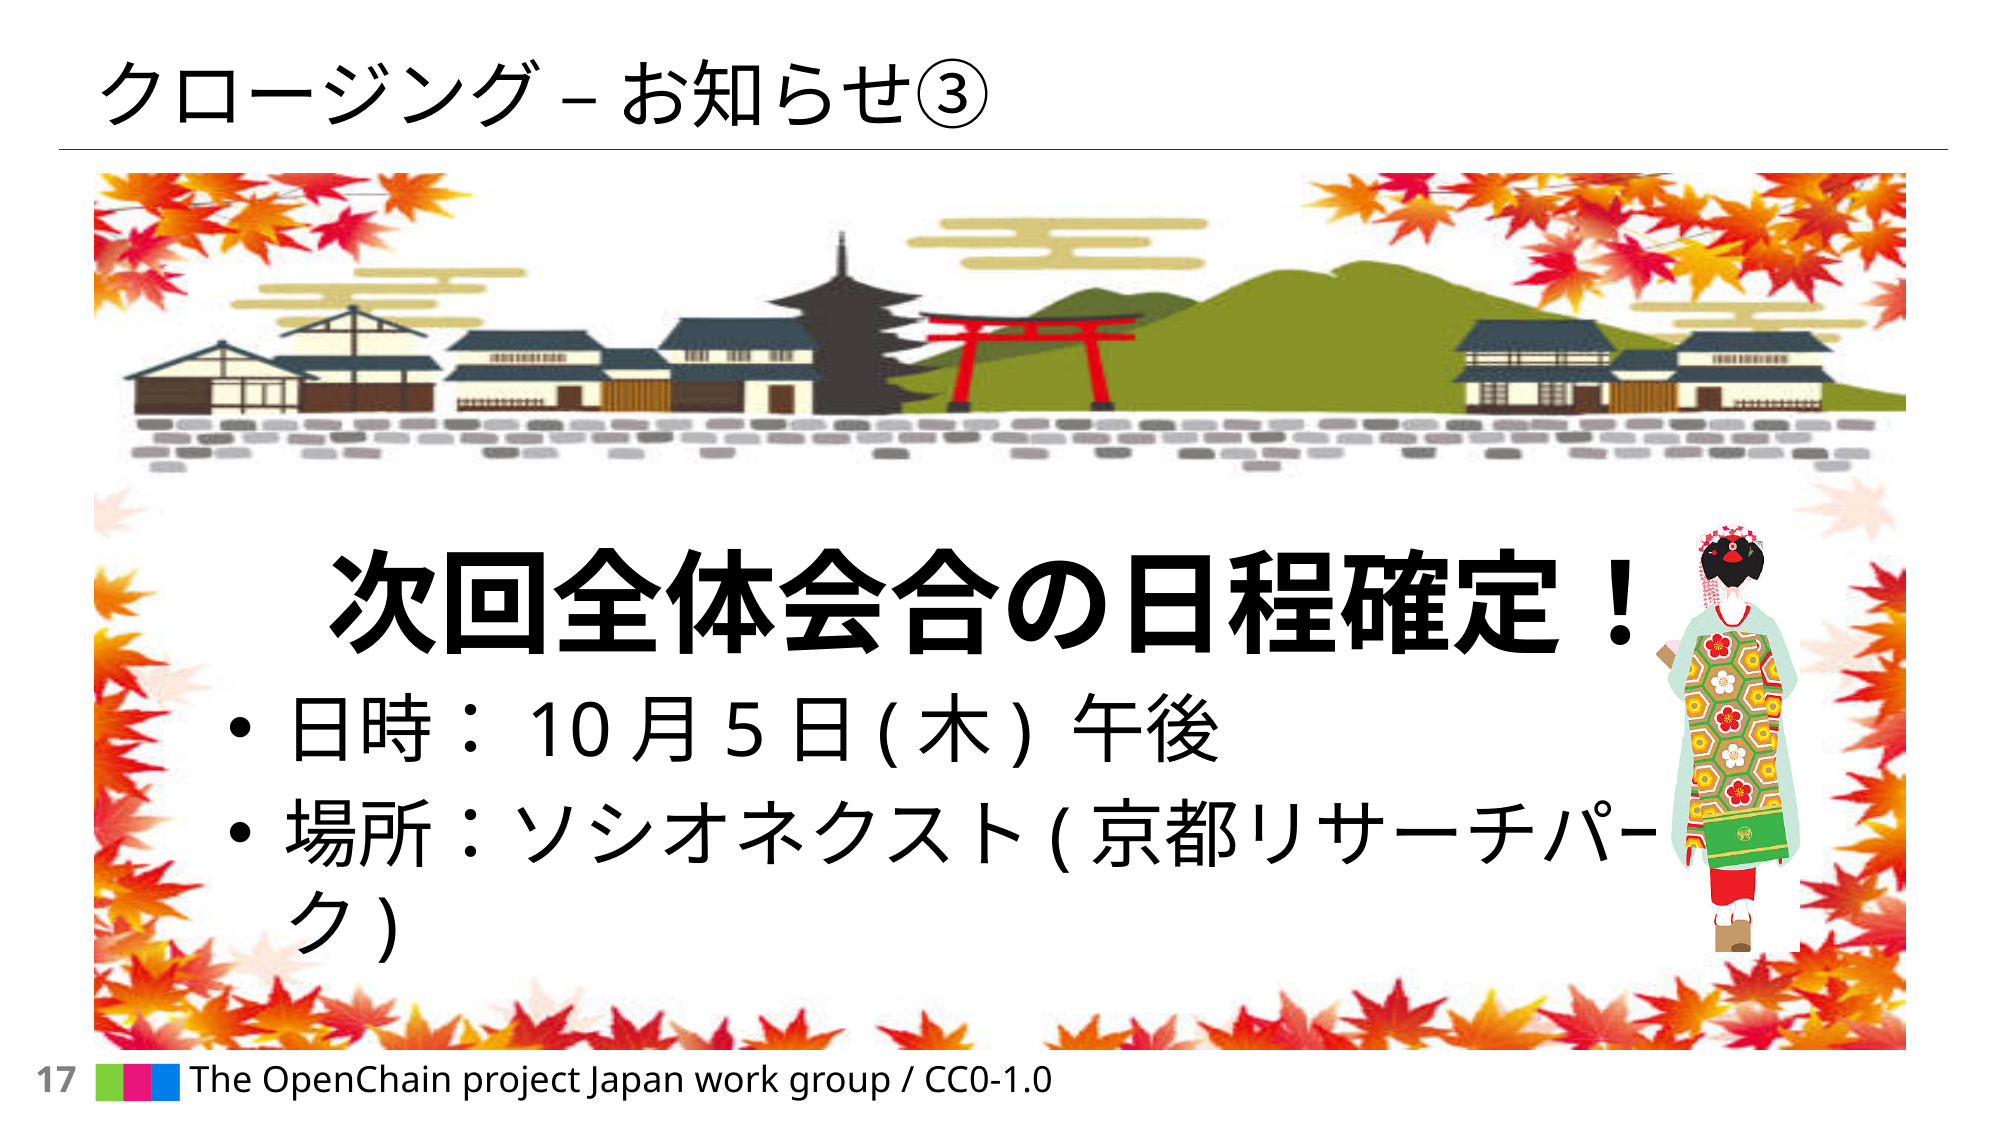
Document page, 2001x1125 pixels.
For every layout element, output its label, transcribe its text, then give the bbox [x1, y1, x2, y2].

picture [94, 173, 1906, 1051]
title クロージング – お知らせ③ [94, 7, 1906, 138]
